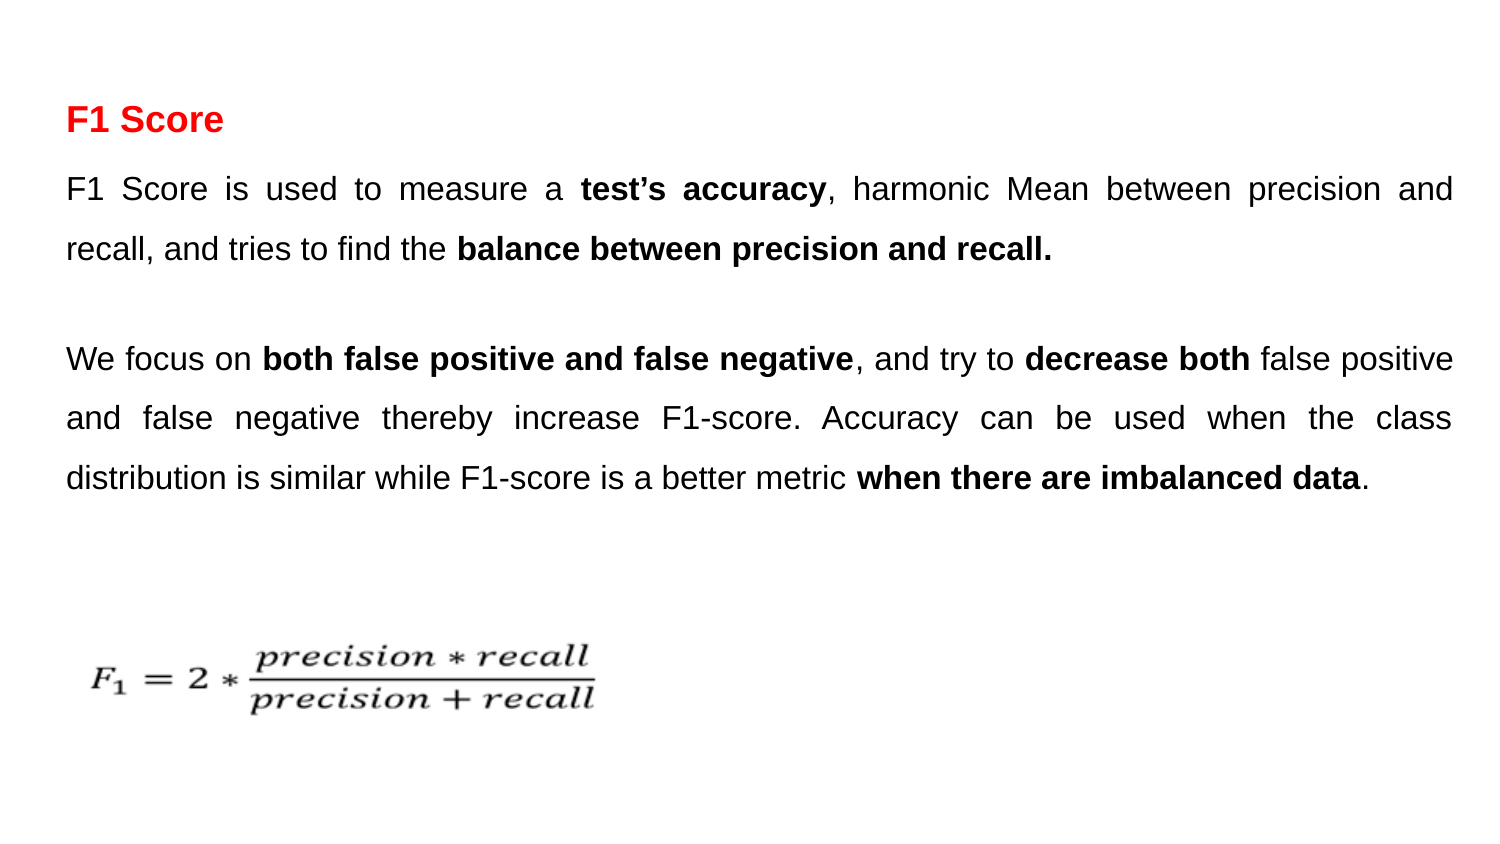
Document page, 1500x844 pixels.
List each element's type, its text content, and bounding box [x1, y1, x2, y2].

picture [50, 613, 639, 750]
list F1 Score is used to measure a test’s accuracy, harmonic Mean between precision and recall, and tries to find the balance between precision and recall. We focus on both false positive and false negative, and try to decrease both false positive and false negative thereby increase F1-score. Accuracy can be used when the class distribution is similar while F1-score is a better metric when there are imbalanced data. [51, 132, 1470, 750]
title F1 Score [51, 72, 1449, 132]
